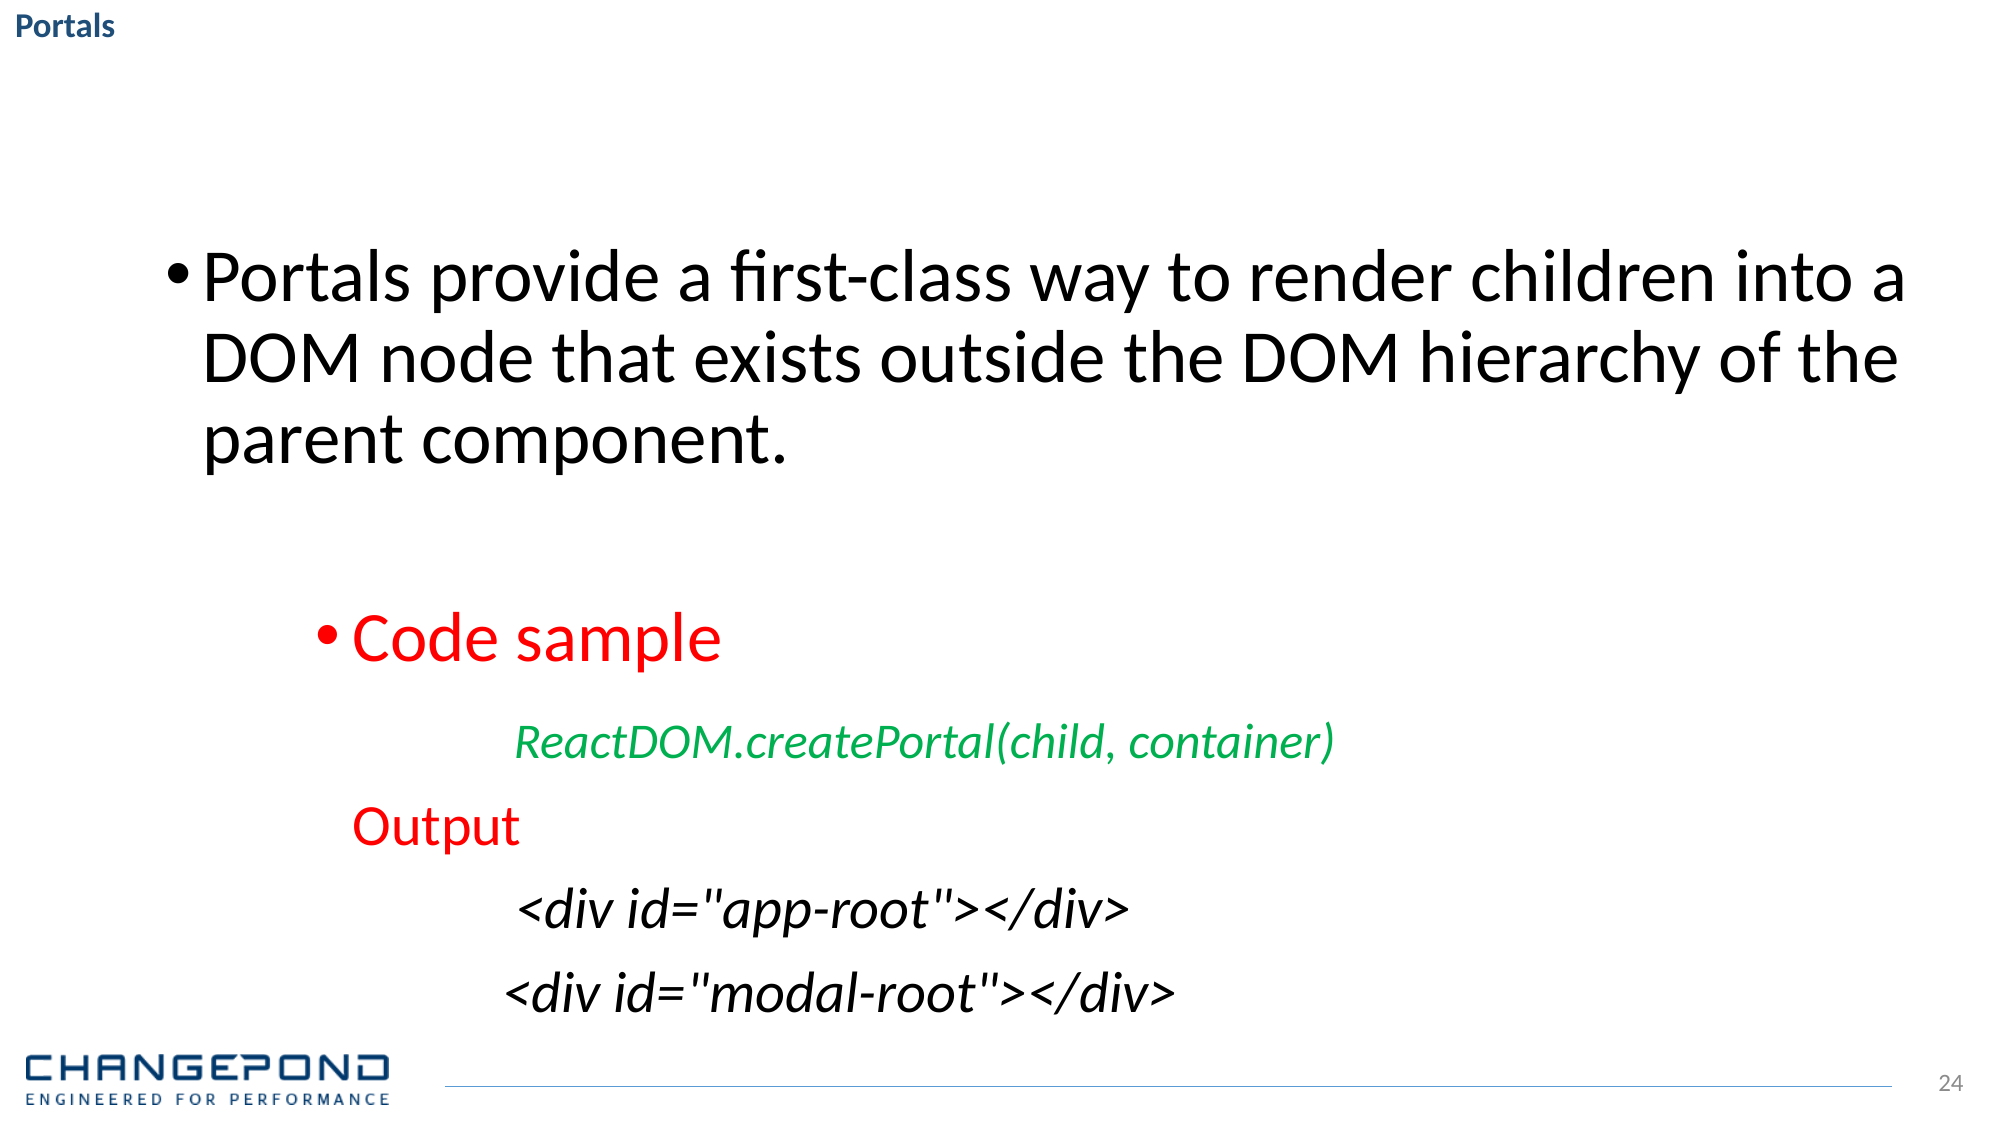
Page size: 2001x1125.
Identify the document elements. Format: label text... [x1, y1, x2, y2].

picture [26, 1061, 389, 1105]
list Portals provide a first-class way to render children into a DOM node that exists outside the DOM hierarchy of the parent component. Code sample ReactDOM.createPortal(child, container) Output <div id="app-root"></div> <div id="modal-root"></div> [0, 228, 1950, 1061]
title Portals [0, 0, 1950, 174]
slide_number 24 [1875, 1051, 1979, 1112]
